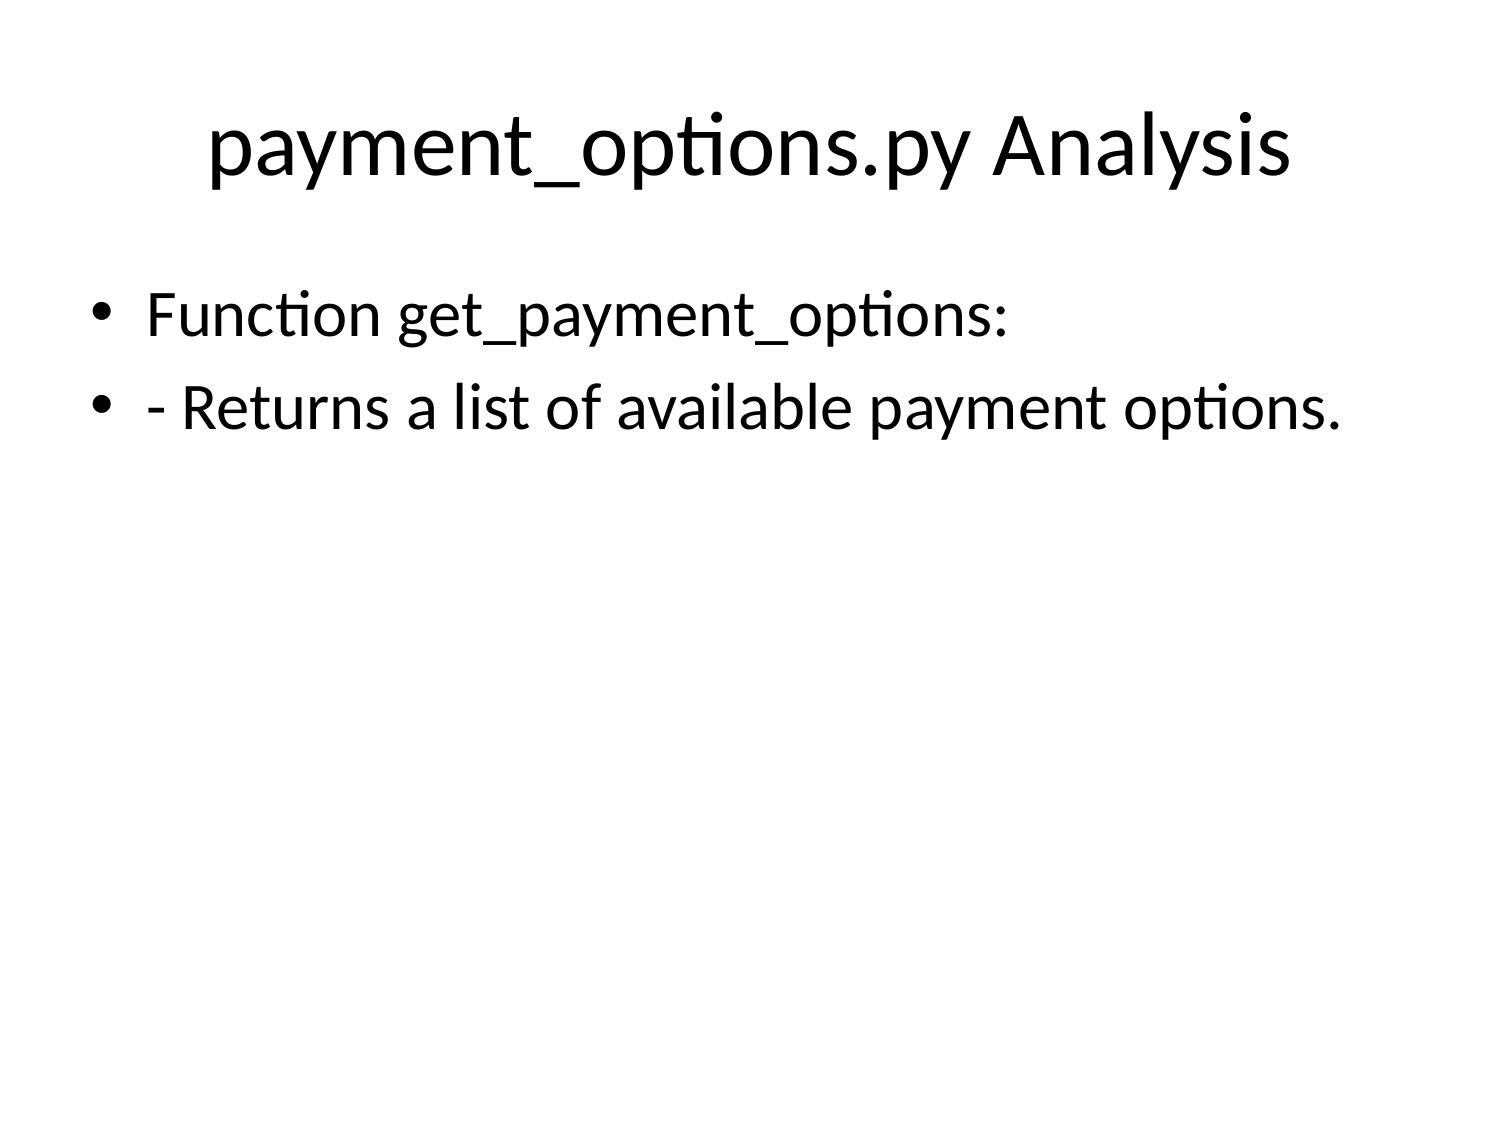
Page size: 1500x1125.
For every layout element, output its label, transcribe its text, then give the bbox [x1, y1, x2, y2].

list Function get_payment_options: - Returns a list of available payment options. [75, 262, 1425, 1005]
title payment_options.py Analysis [75, 45, 1425, 233]
